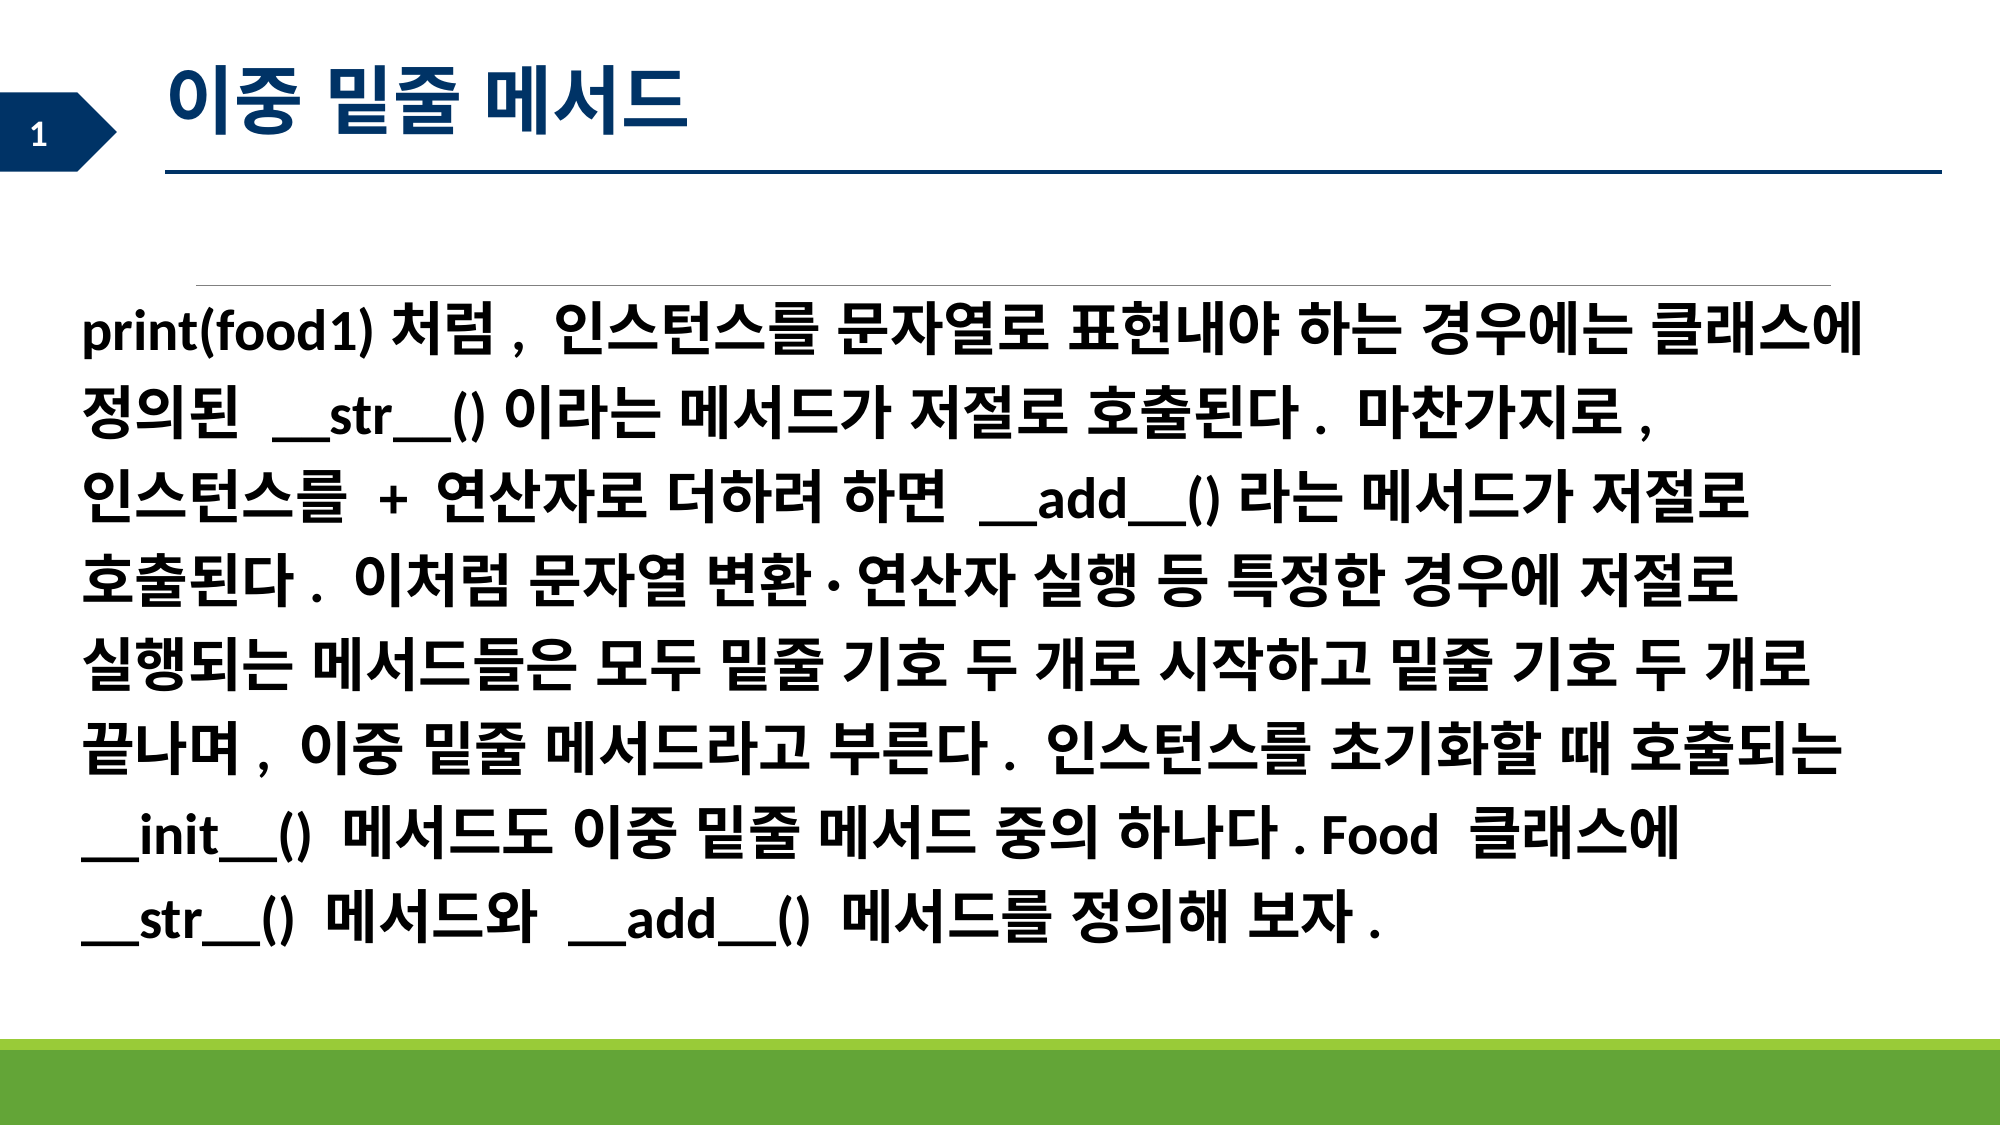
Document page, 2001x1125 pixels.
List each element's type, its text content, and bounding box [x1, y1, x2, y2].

list 이중 밑줄 메서드 [165, 36, 1941, 172]
text_box print(food1)처럼, 인스턴스를 문자열로 표현내야 하는 경우에는 클래스에 정의된 __str__()이라는 메서드가 저절로 호출된다. 마찬가지로, 인스턴스를 + 연산자로 더하려 하면 __add__()라는 메서드가 저절로 호출된다. 이처럼 문자열 변환·연산자 실행 등 특정한 경우에 저절로 실행되는 메서드들은 모두 밑줄 기호 두 개로 시작하고 밑줄 기호 두 개로 끝나며, 이중 밑줄 메서드라고 부른다. 인스턴스를 초기화할 때 호출되는 __init__() 메서드도 이중 밑줄 메서드 중의 하나다. Food 클래스에 __str__() 메서드와 __add__() 메서드를 정의해 보자. [65, 212, 1923, 1016]
